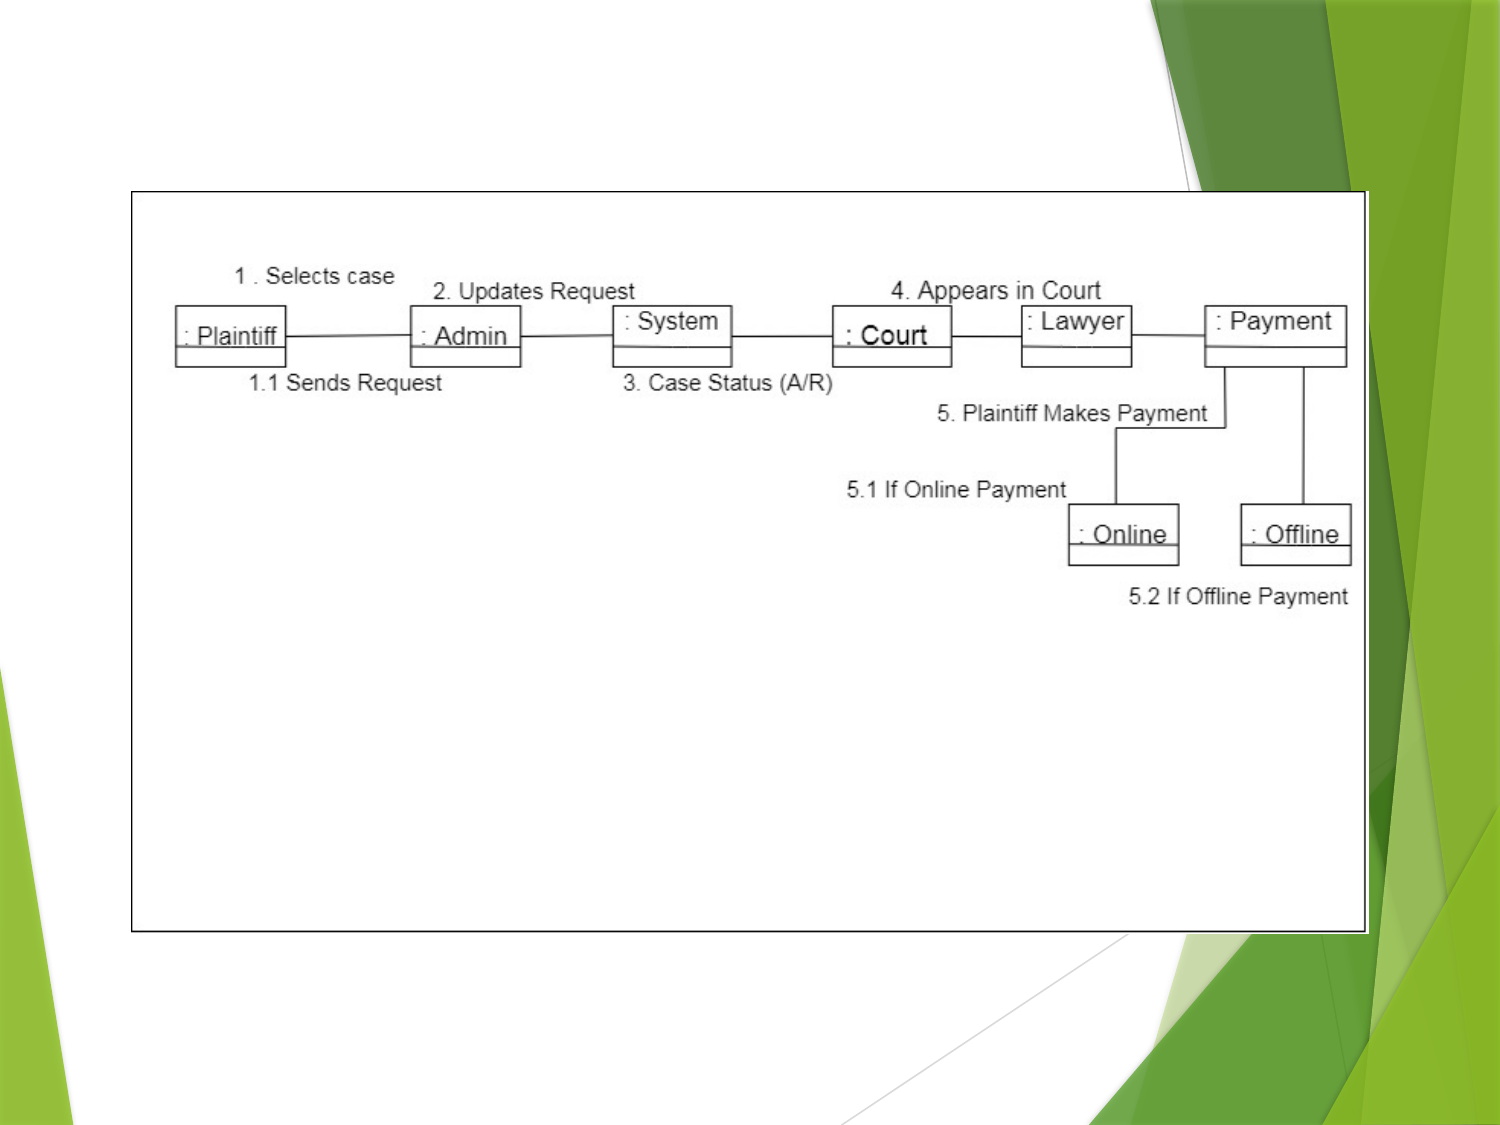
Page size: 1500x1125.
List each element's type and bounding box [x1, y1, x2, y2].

list [130, 190, 1370, 935]
